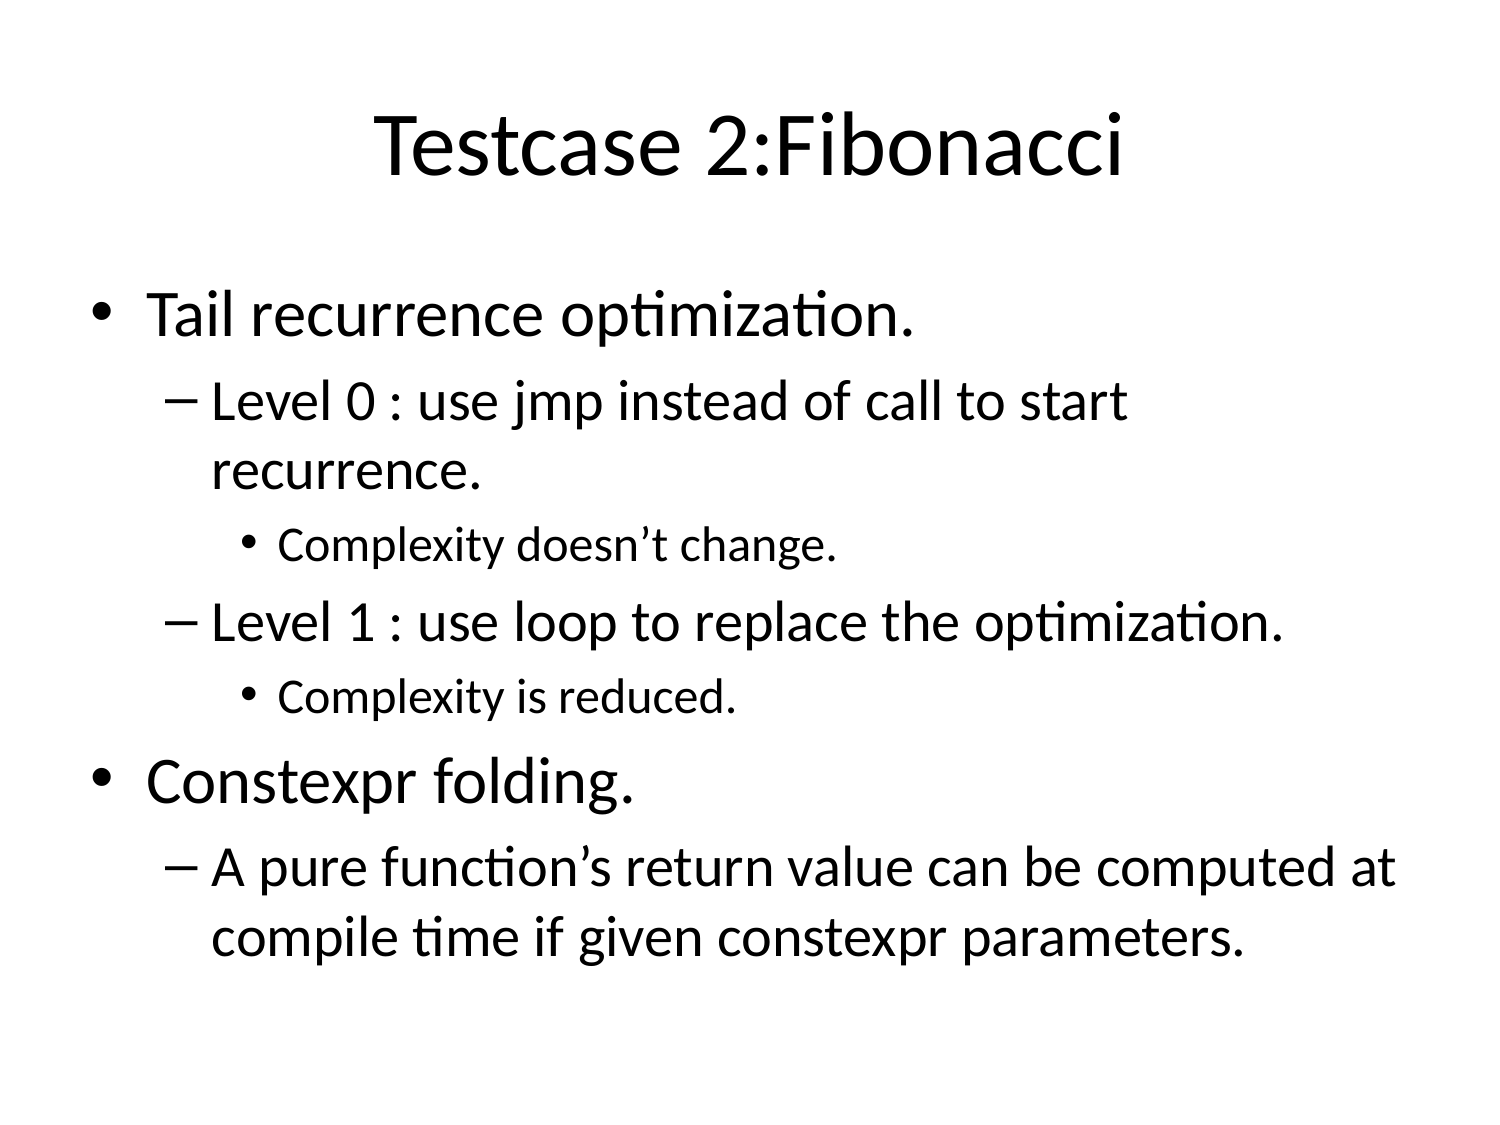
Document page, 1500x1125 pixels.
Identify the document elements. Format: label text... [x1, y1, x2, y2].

list Tail recurrence optimization. Level 0 : use jmp instead of call to start recurrence. Complexity doesn’t change. Level 1 : use loop to replace the optimization. Complexity is reduced. Constexpr folding. A pure function’s return value can be computed at compile time if given constexpr parameters. [75, 262, 1425, 1005]
title Testcase 2:Fibonacci [75, 45, 1425, 233]
